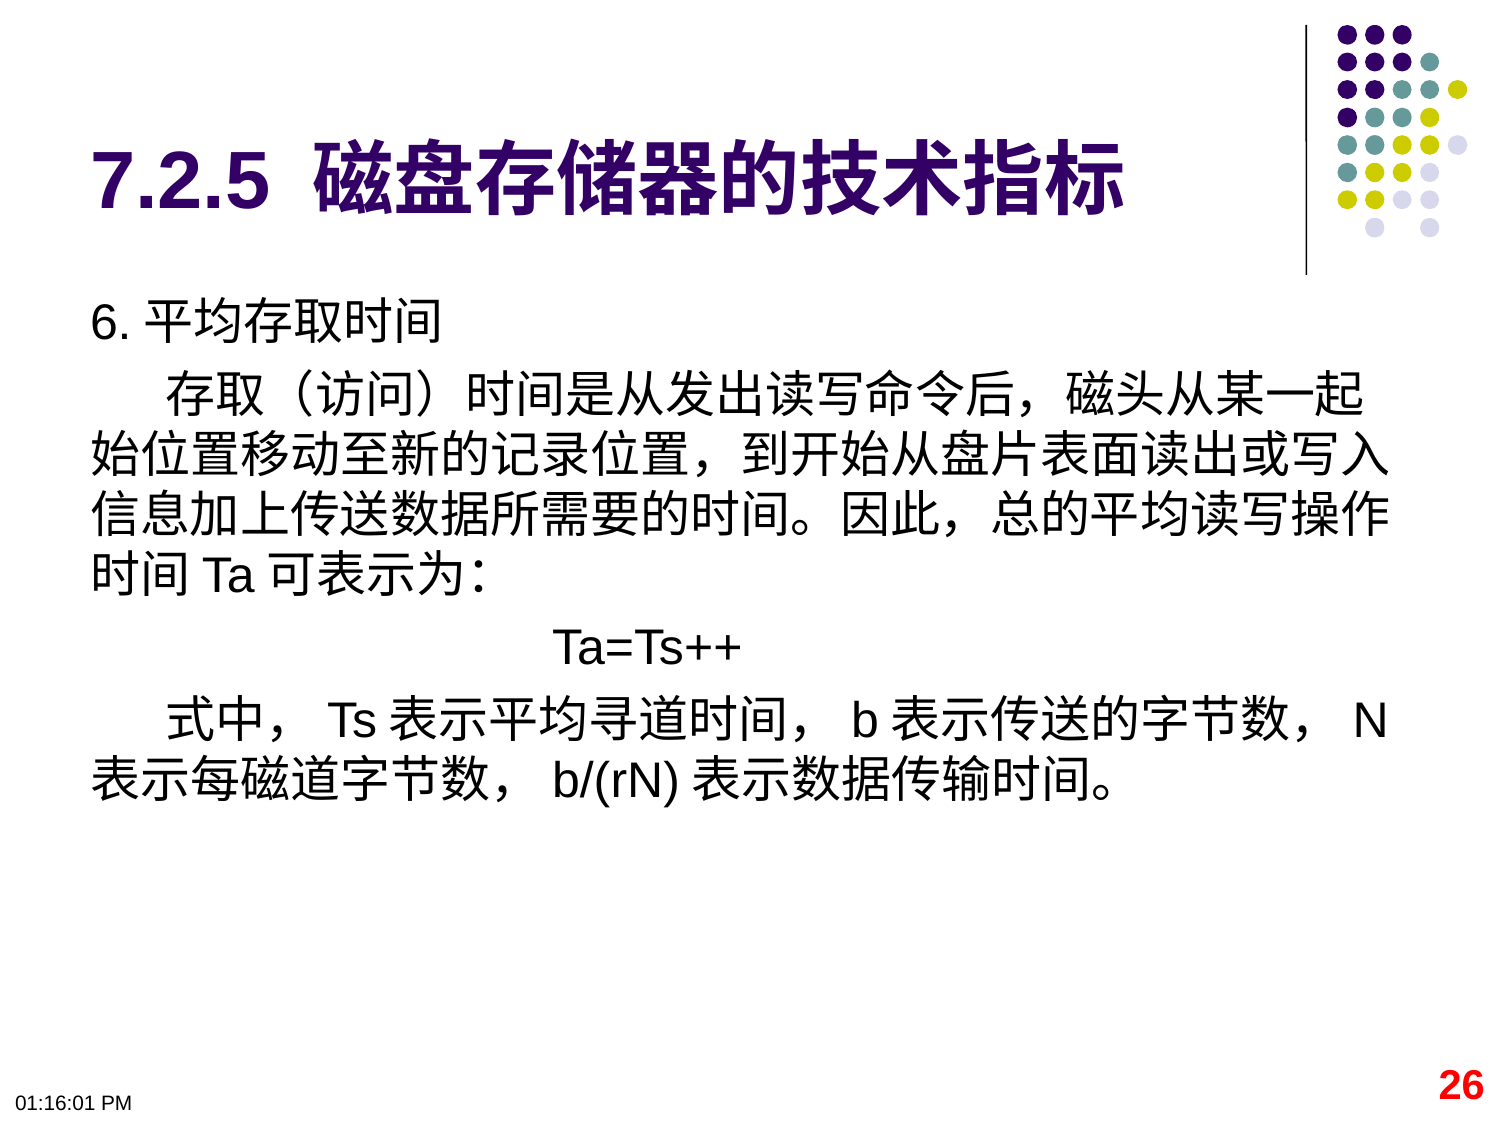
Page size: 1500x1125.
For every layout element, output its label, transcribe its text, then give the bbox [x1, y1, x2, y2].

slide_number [0, 1081, 351, 1125]
title 7.2.5 磁盘存储器的技术指标 [75, 101, 1152, 233]
slide_number 26 [1364, 1049, 1500, 1125]
